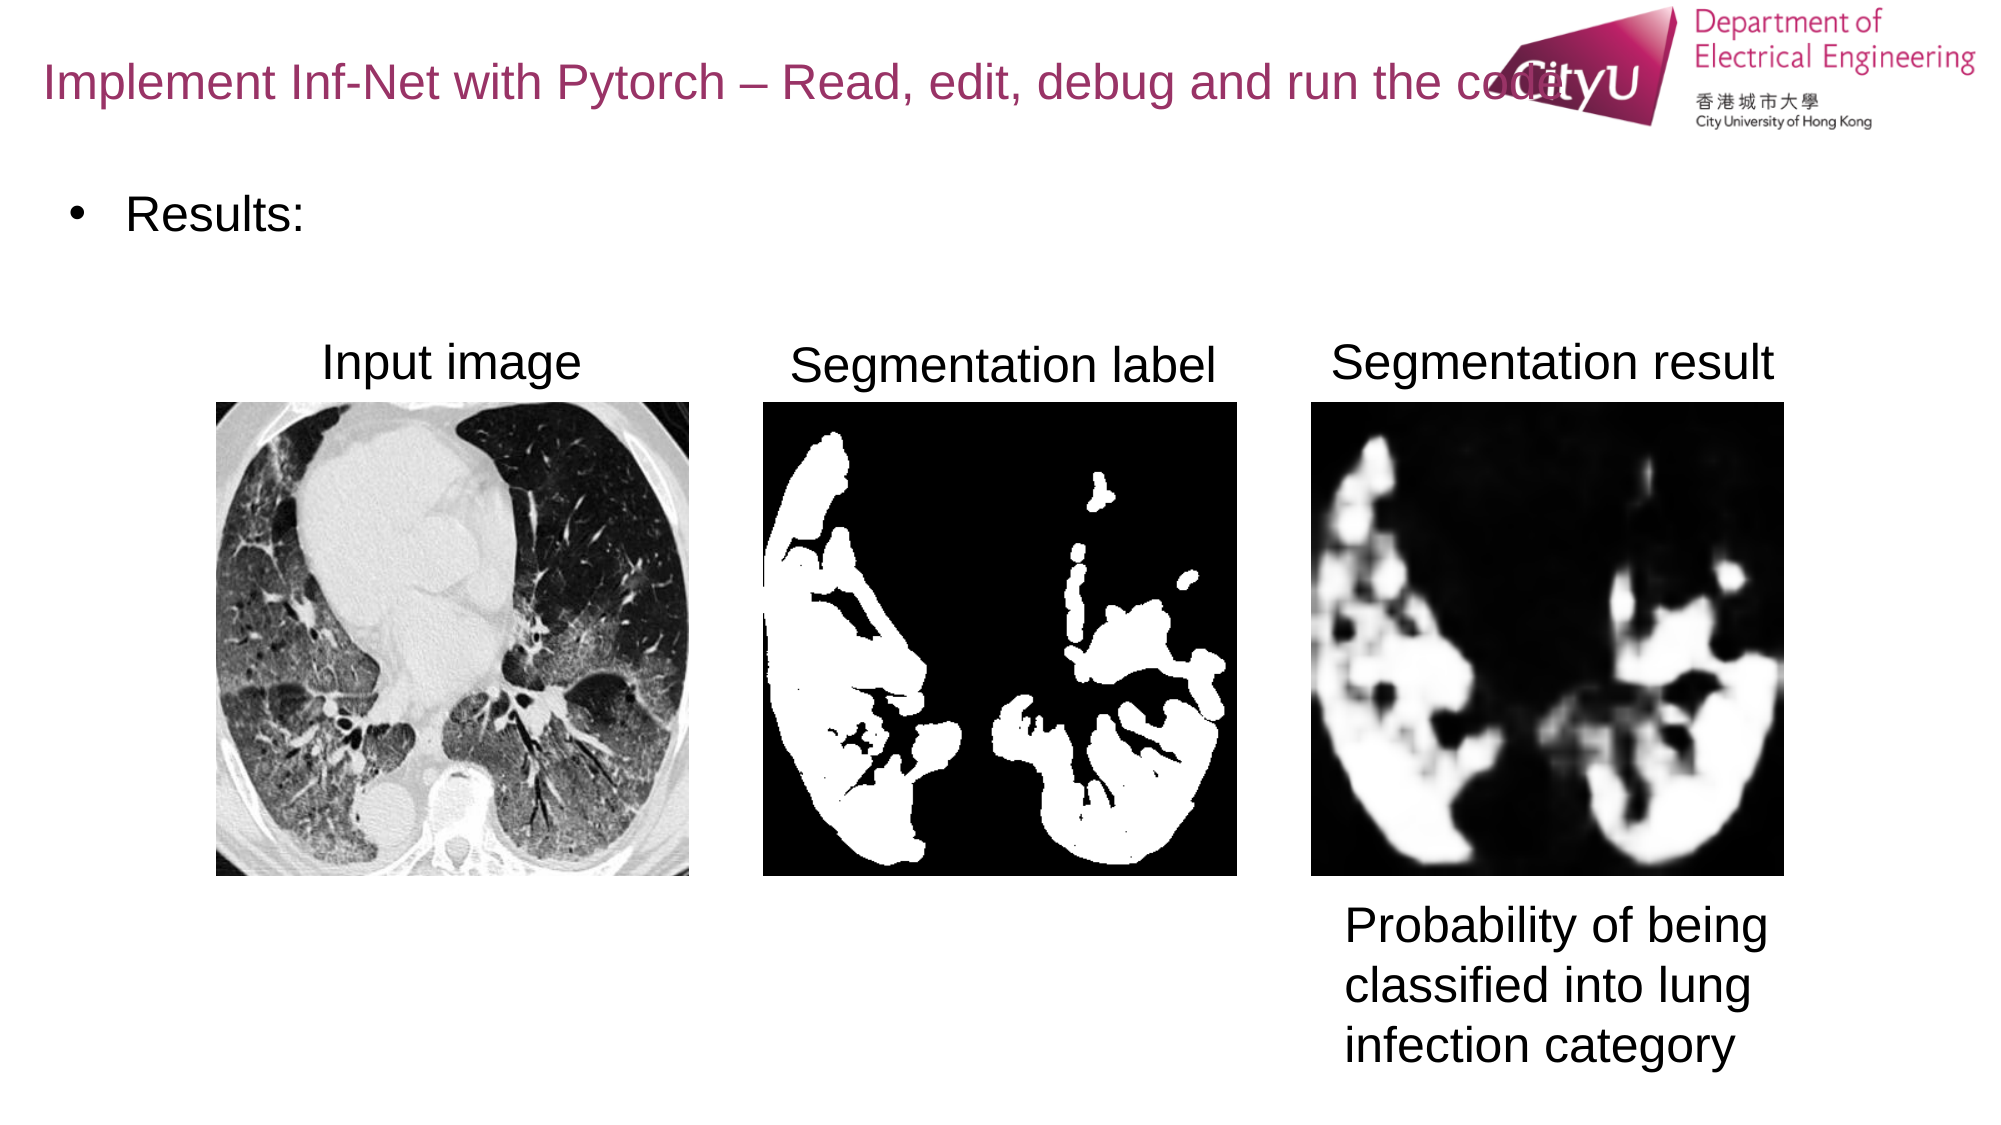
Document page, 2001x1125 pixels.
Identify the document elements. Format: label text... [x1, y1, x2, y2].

text_box Segmentation label [774, 324, 1233, 400]
picture [1467, 6, 2000, 133]
text_box Implement Inf-Net with Pytorch – Read, edit, debug and run the code [27, 42, 1462, 118]
text_box Input image [306, 322, 598, 397]
text_box Results: [0, 162, 2000, 250]
picture [1311, 402, 1785, 876]
picture [215, 402, 689, 876]
text_box Probability of being classified into lung infection category [1329, 885, 1901, 1081]
picture [763, 402, 1237, 876]
text_box Segmentation result [1315, 322, 1791, 397]
